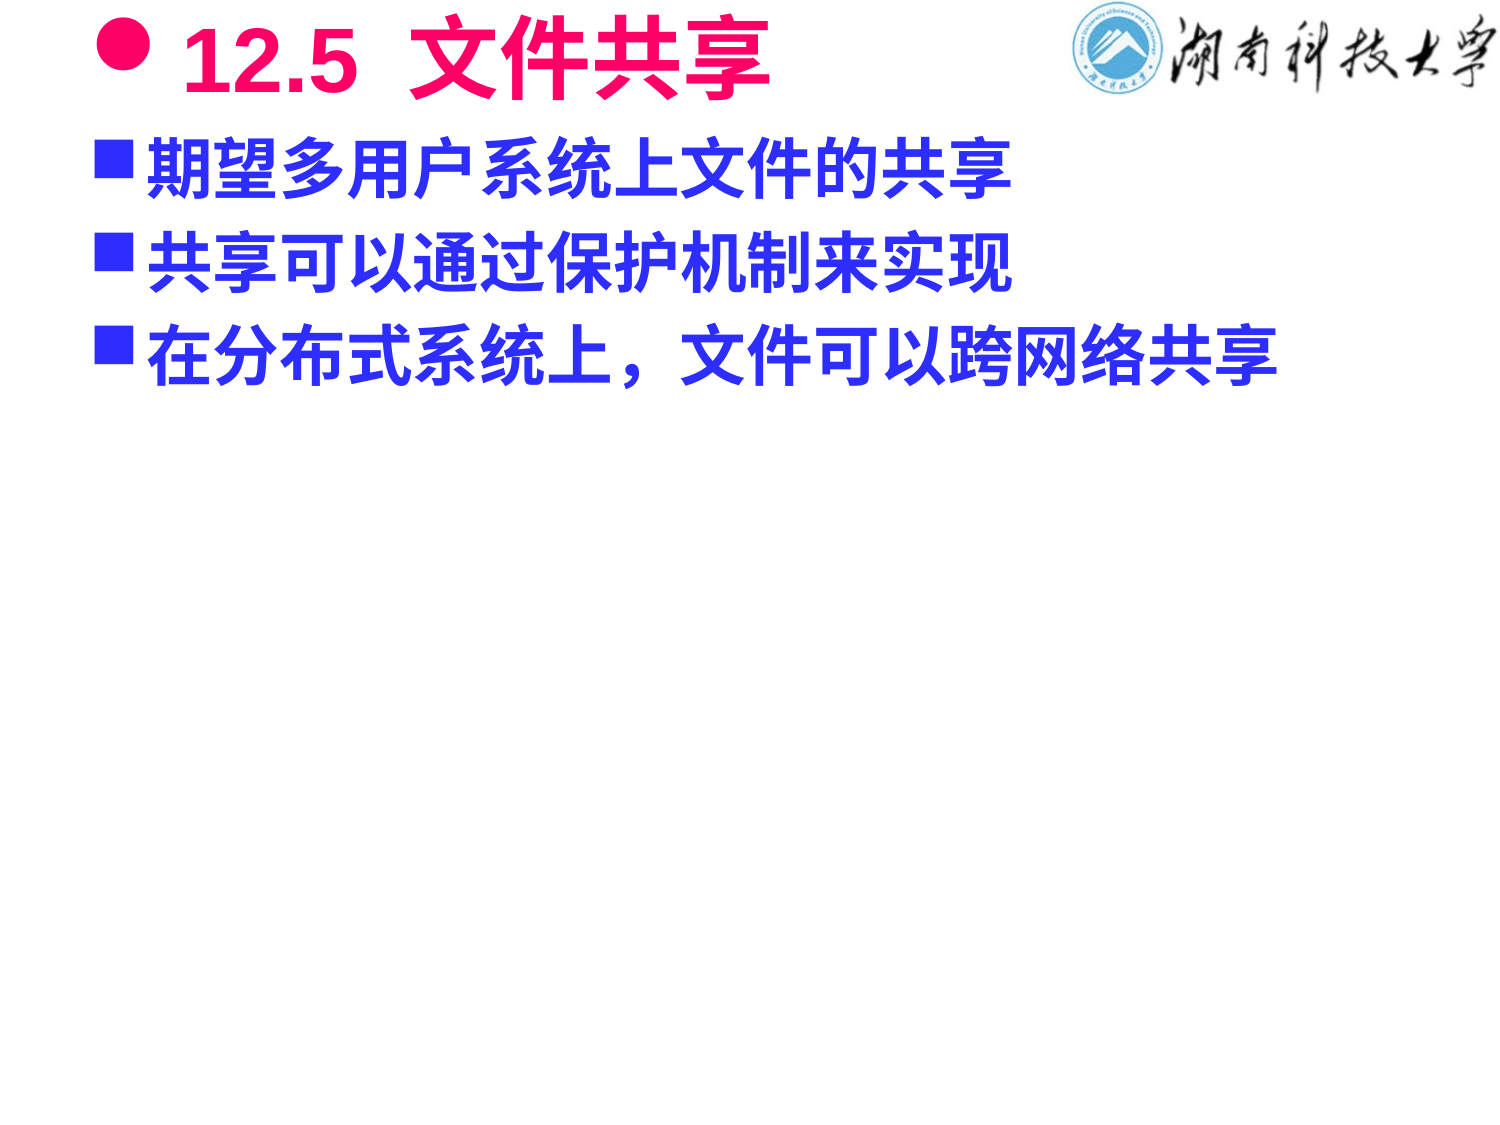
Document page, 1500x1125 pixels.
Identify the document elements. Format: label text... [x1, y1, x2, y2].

list 期望多用户系统上文件的共享 共享可以通过保护机制来实现 在分布式系统上，文件可以跨网络共享 [74, 119, 1426, 933]
title 12.5 文件共享 [74, 0, 1426, 112]
picture [1426, 0, 1500, 97]
